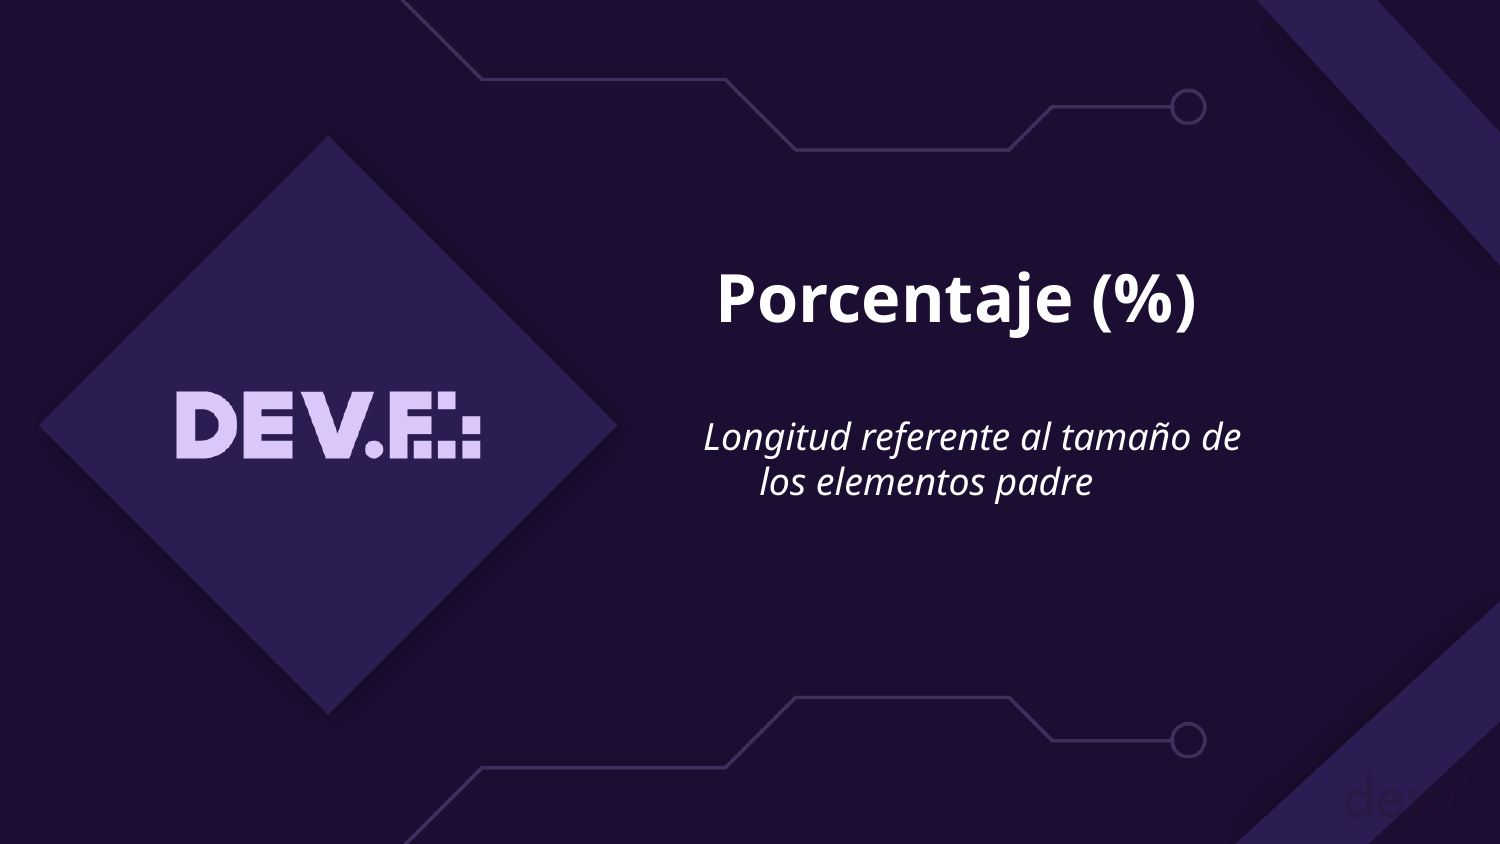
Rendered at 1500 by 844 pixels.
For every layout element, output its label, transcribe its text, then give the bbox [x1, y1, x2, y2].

picture [0, 0, 1500, 844]
title Porcentaje (%) [700, 240, 1270, 335]
subtitle Longitud referente al tamaño de los elementos padre [669, 397, 1301, 567]
